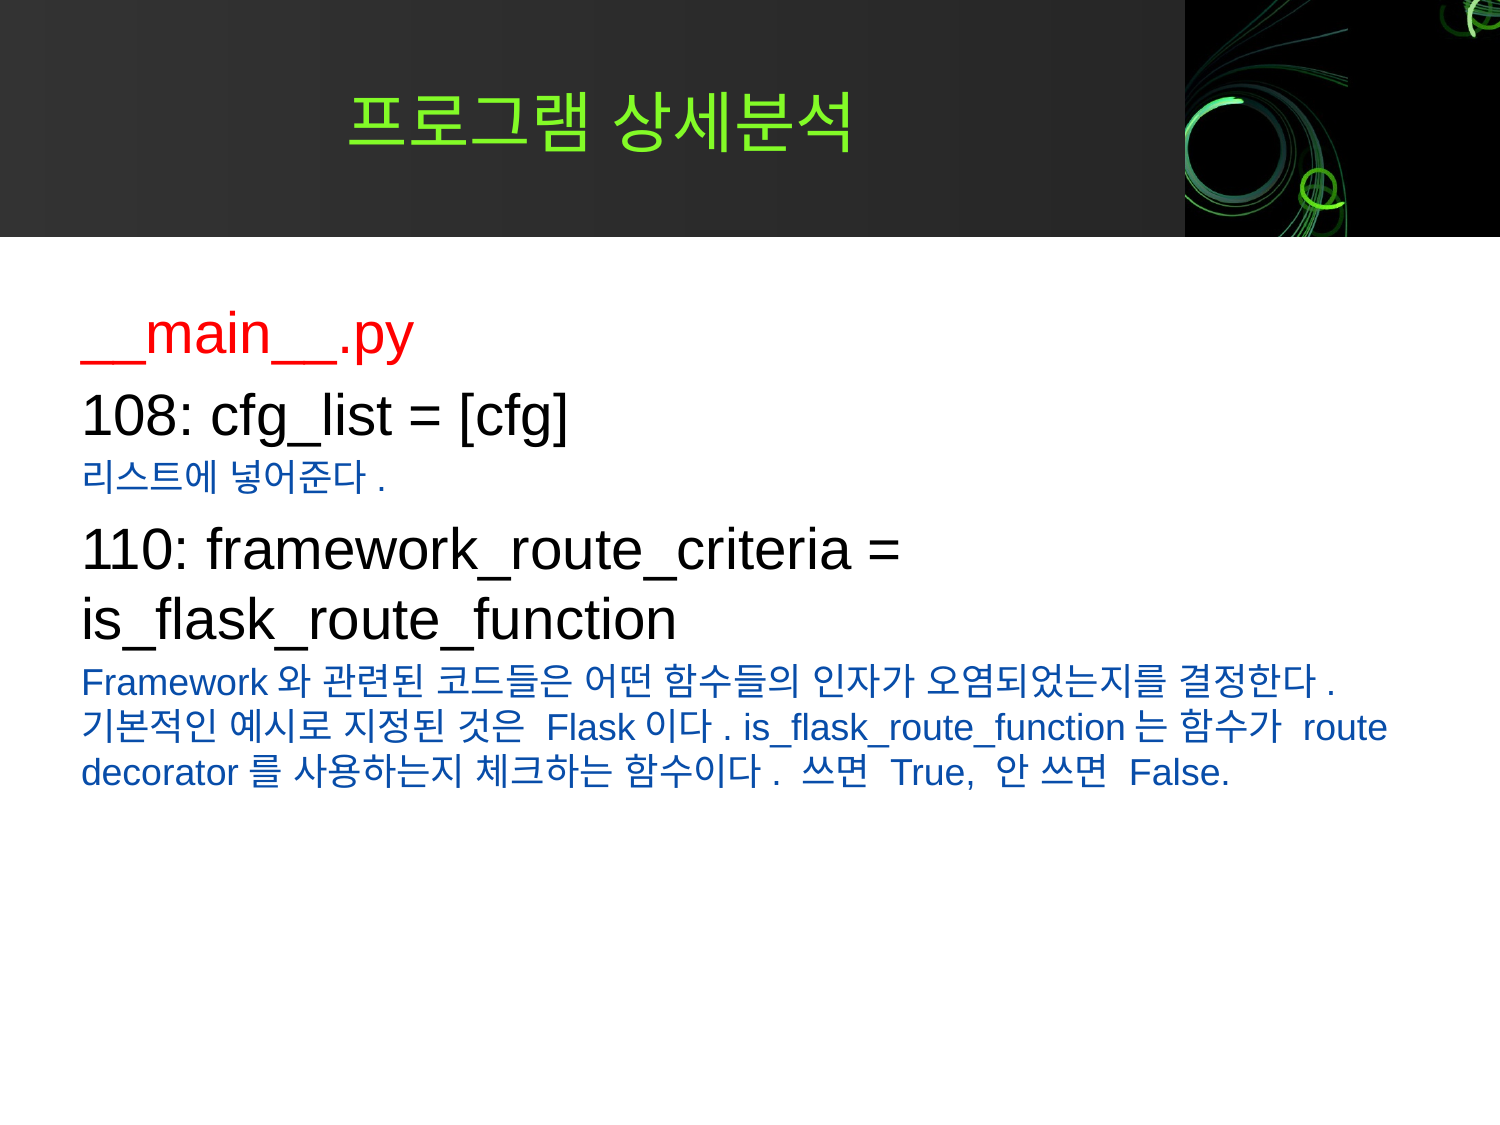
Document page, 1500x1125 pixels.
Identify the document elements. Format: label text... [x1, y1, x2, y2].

picture [1185, 0, 1500, 237]
list [41, 262, 1392, 1005]
title 프로그램 상세분석 [41, 45, 1164, 197]
text_box __main__.py 108: cfg_list = [cfg] 리스트에 넣어준다. 110: framework_route_criteria = is_flask_route_function Framework와 관련된 코드들은 어떤 함수들의 인자가 오염되었는지를 결정한다. 기본적인 예시로 지정된 것은 Flask이다. is_flask_route_function는 함수가 route decorator를 사용하는지 체크하는 함수이다. 쓰면 True, 안 쓰면 False. [66, 287, 1417, 1030]
